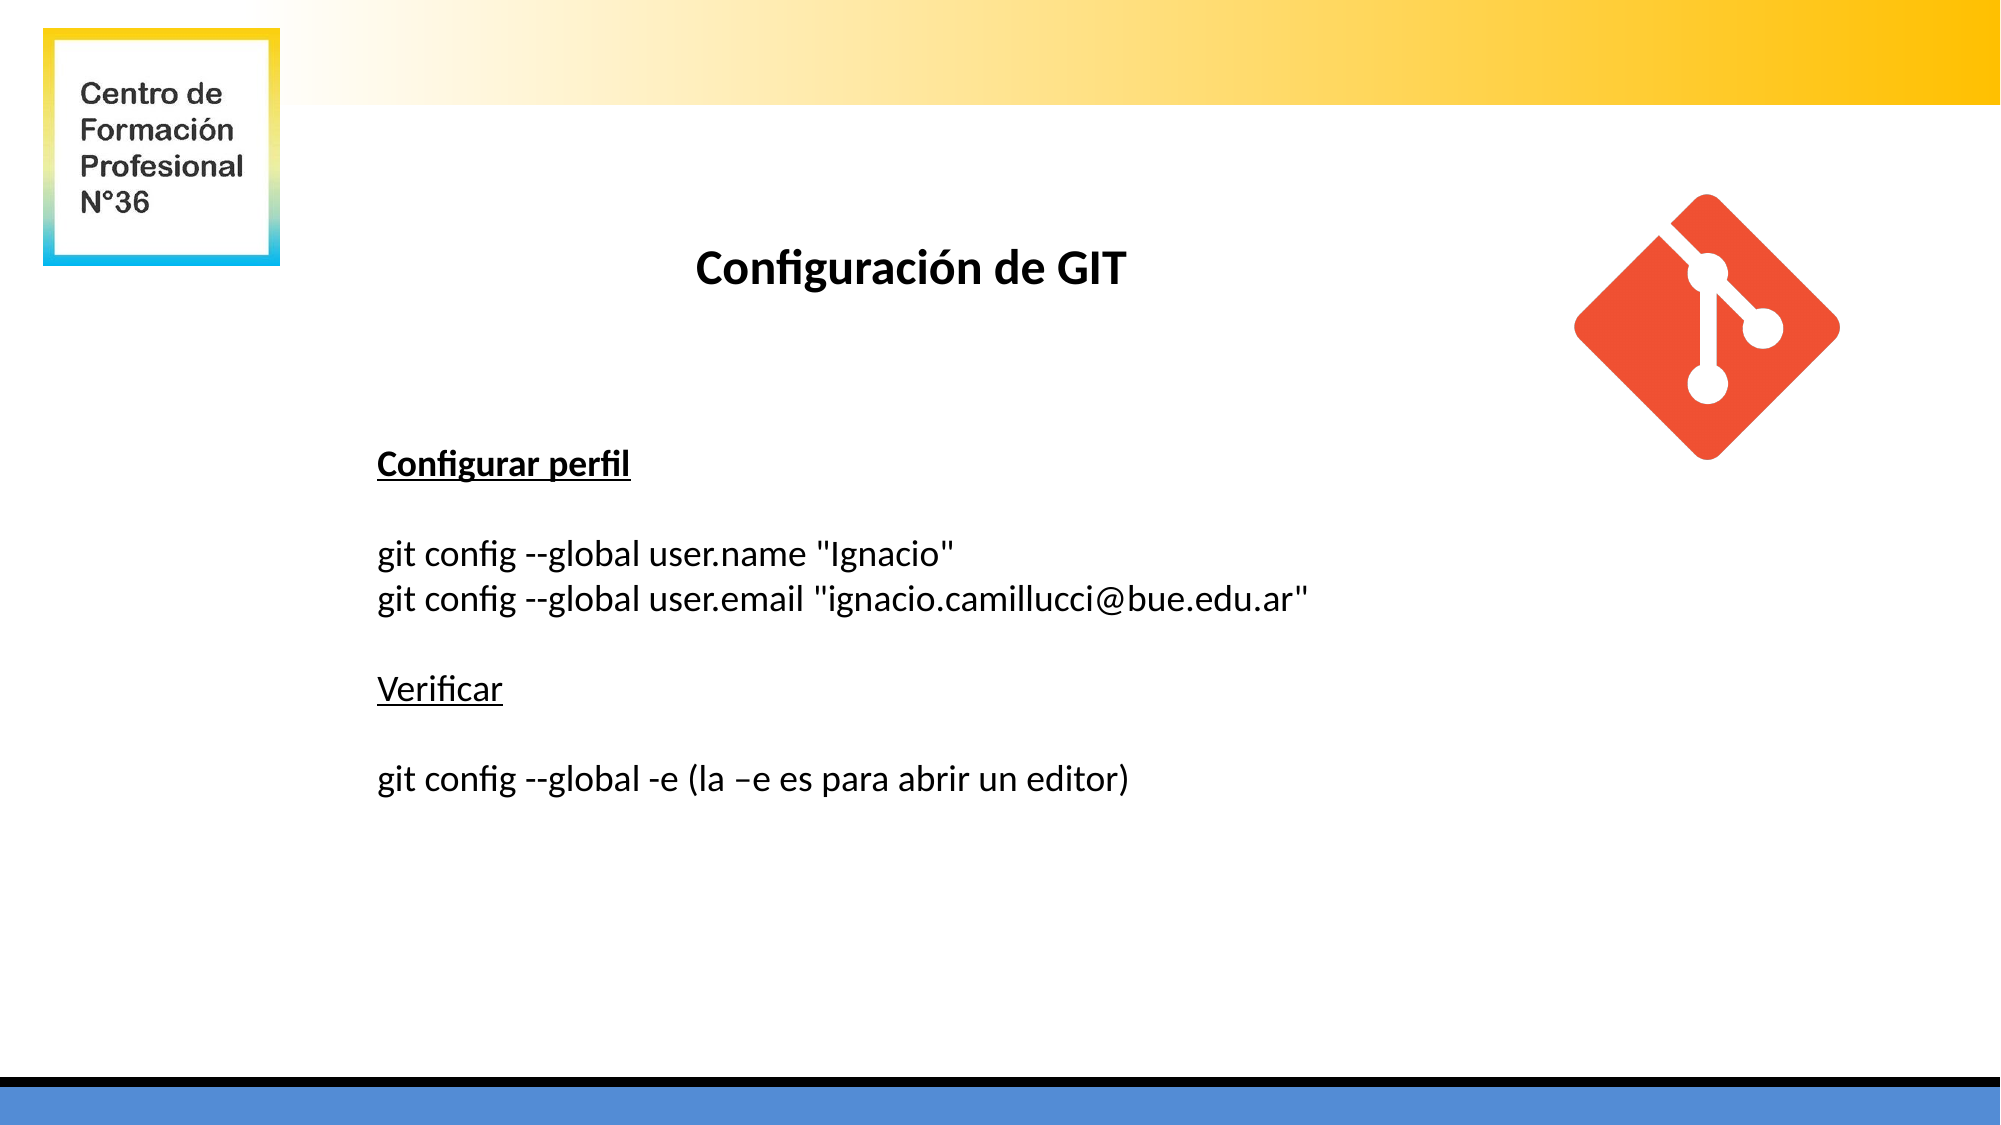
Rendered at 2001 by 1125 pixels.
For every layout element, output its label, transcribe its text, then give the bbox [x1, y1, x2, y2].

picture [1566, 187, 1847, 468]
text_box Configurar perfil git config --global user.name "Ignacio" git config --global user.email "ignacio.camillucci@bue.edu.ar" Verificar git config --global -e (la –e es para abrir un editor) [362, 378, 1444, 782]
picture [43, 28, 280, 258]
text_box Configuración de GIT [681, 219, 1393, 328]
